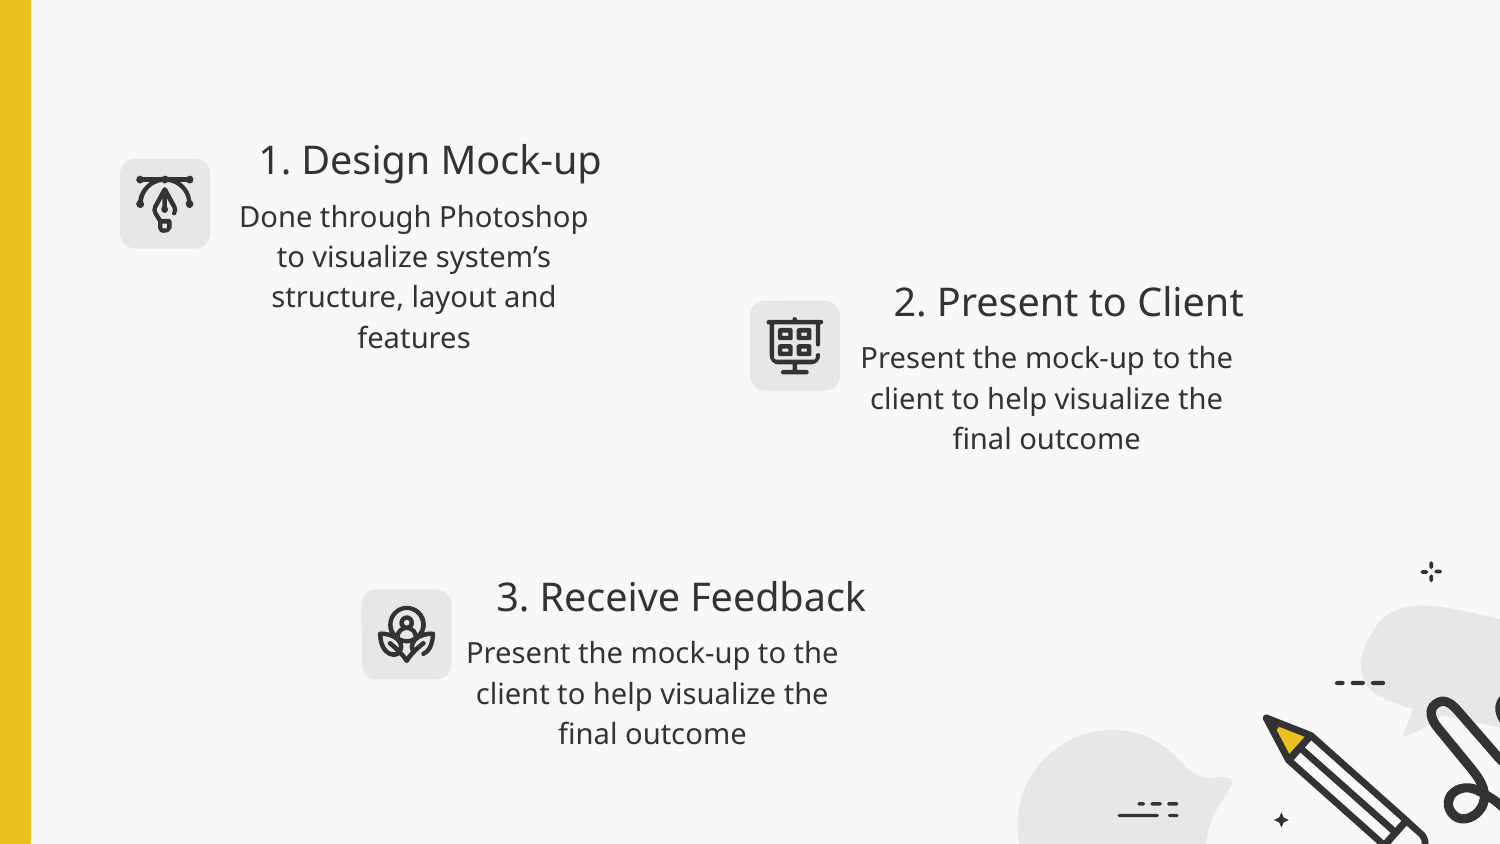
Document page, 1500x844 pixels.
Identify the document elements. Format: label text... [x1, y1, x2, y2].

text_box [750, 300, 841, 391]
text_box Present the mock-up to the client to help visualize the final outcome [841, 319, 1253, 461]
text_box [766, 317, 824, 375]
text_box 1. Design Mock-up [224, 133, 636, 198]
text_box 3. Receive Feedback [455, 569, 908, 635]
text_box [361, 589, 452, 680]
text_box [136, 175, 194, 209]
text_box [377, 605, 436, 664]
text_box [152, 187, 178, 233]
text_box 2. Present to Client [857, 274, 1280, 340]
text_box [120, 158, 211, 249]
text_box Done through Photoshop to visualize system’s structure, layout and features [208, 178, 620, 320]
text_box Present the mock-up to the client to help visualize the final outcome [447, 614, 858, 756]
